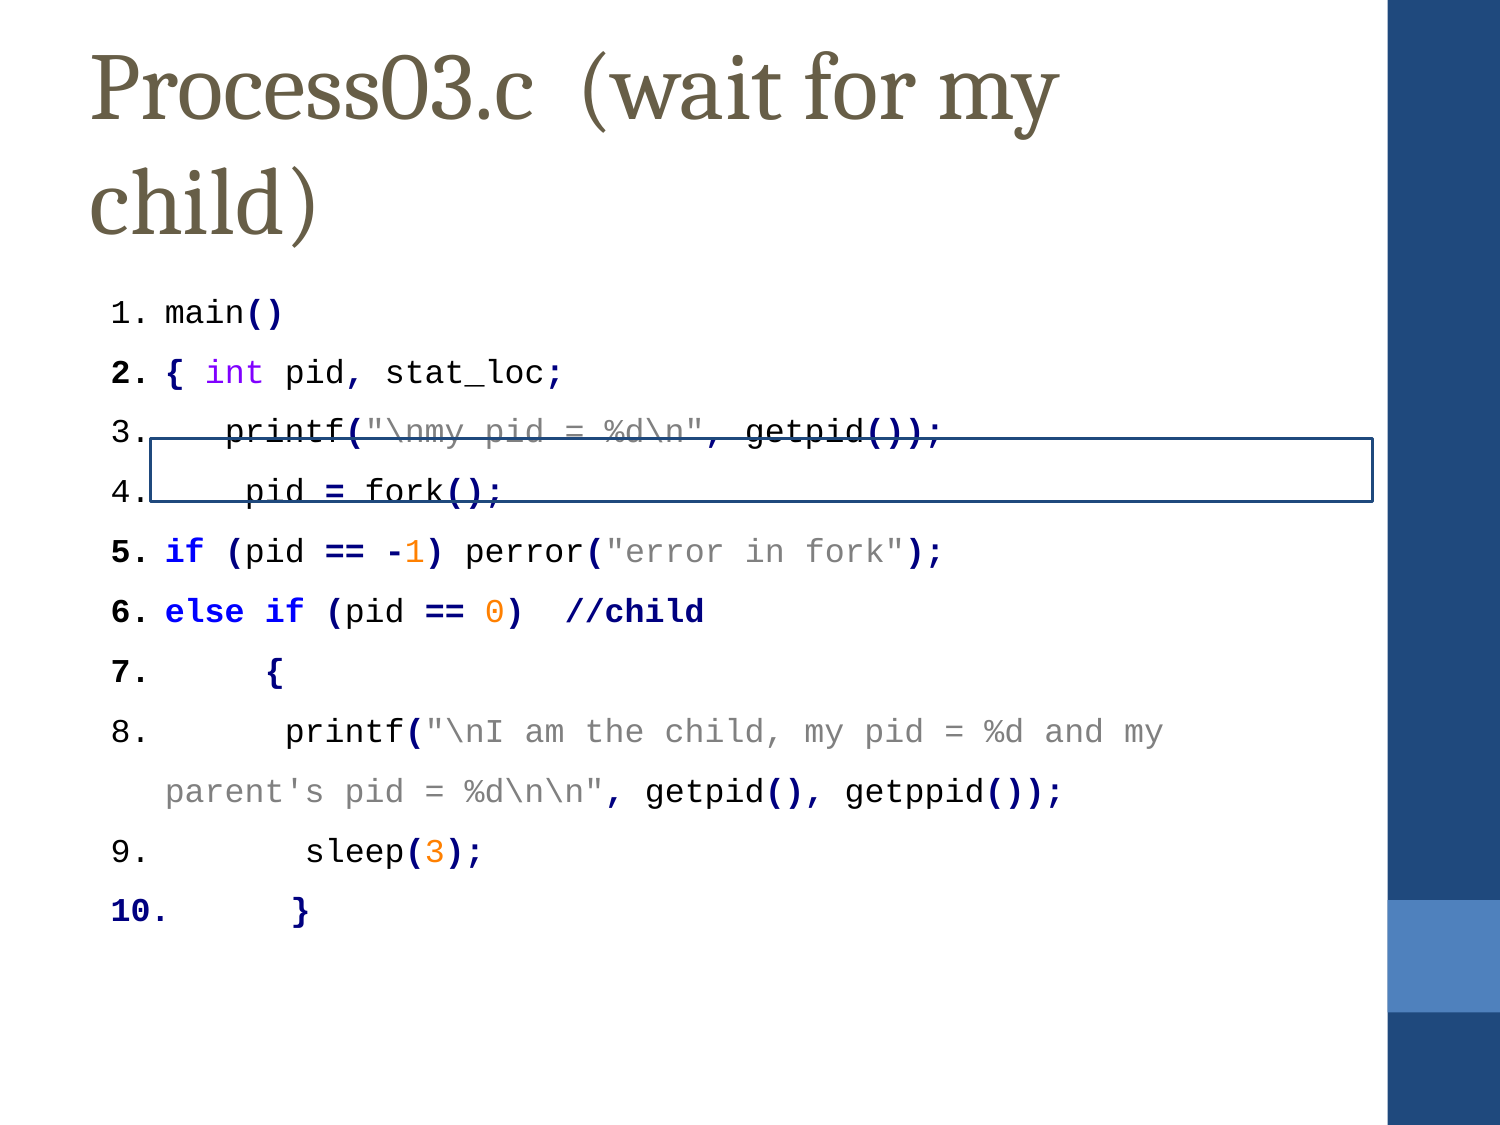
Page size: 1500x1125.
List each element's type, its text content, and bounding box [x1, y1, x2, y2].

text_box [150, 438, 1373, 502]
text_box Process03.c (wait for my child) [75, 45, 1325, 233]
text_box main() { int pid, stat_loc; printf("\nmy pid = %d\n", getpid()); pid = fork(); if (pid == -1) perror("error in fork"); else if (pid == 0) //child { printf("\nI am the child, my pid = %d and my parent's pid = %d\n\n", getpid(), getppid()); sleep(3); } [75, 262, 1325, 1050]
